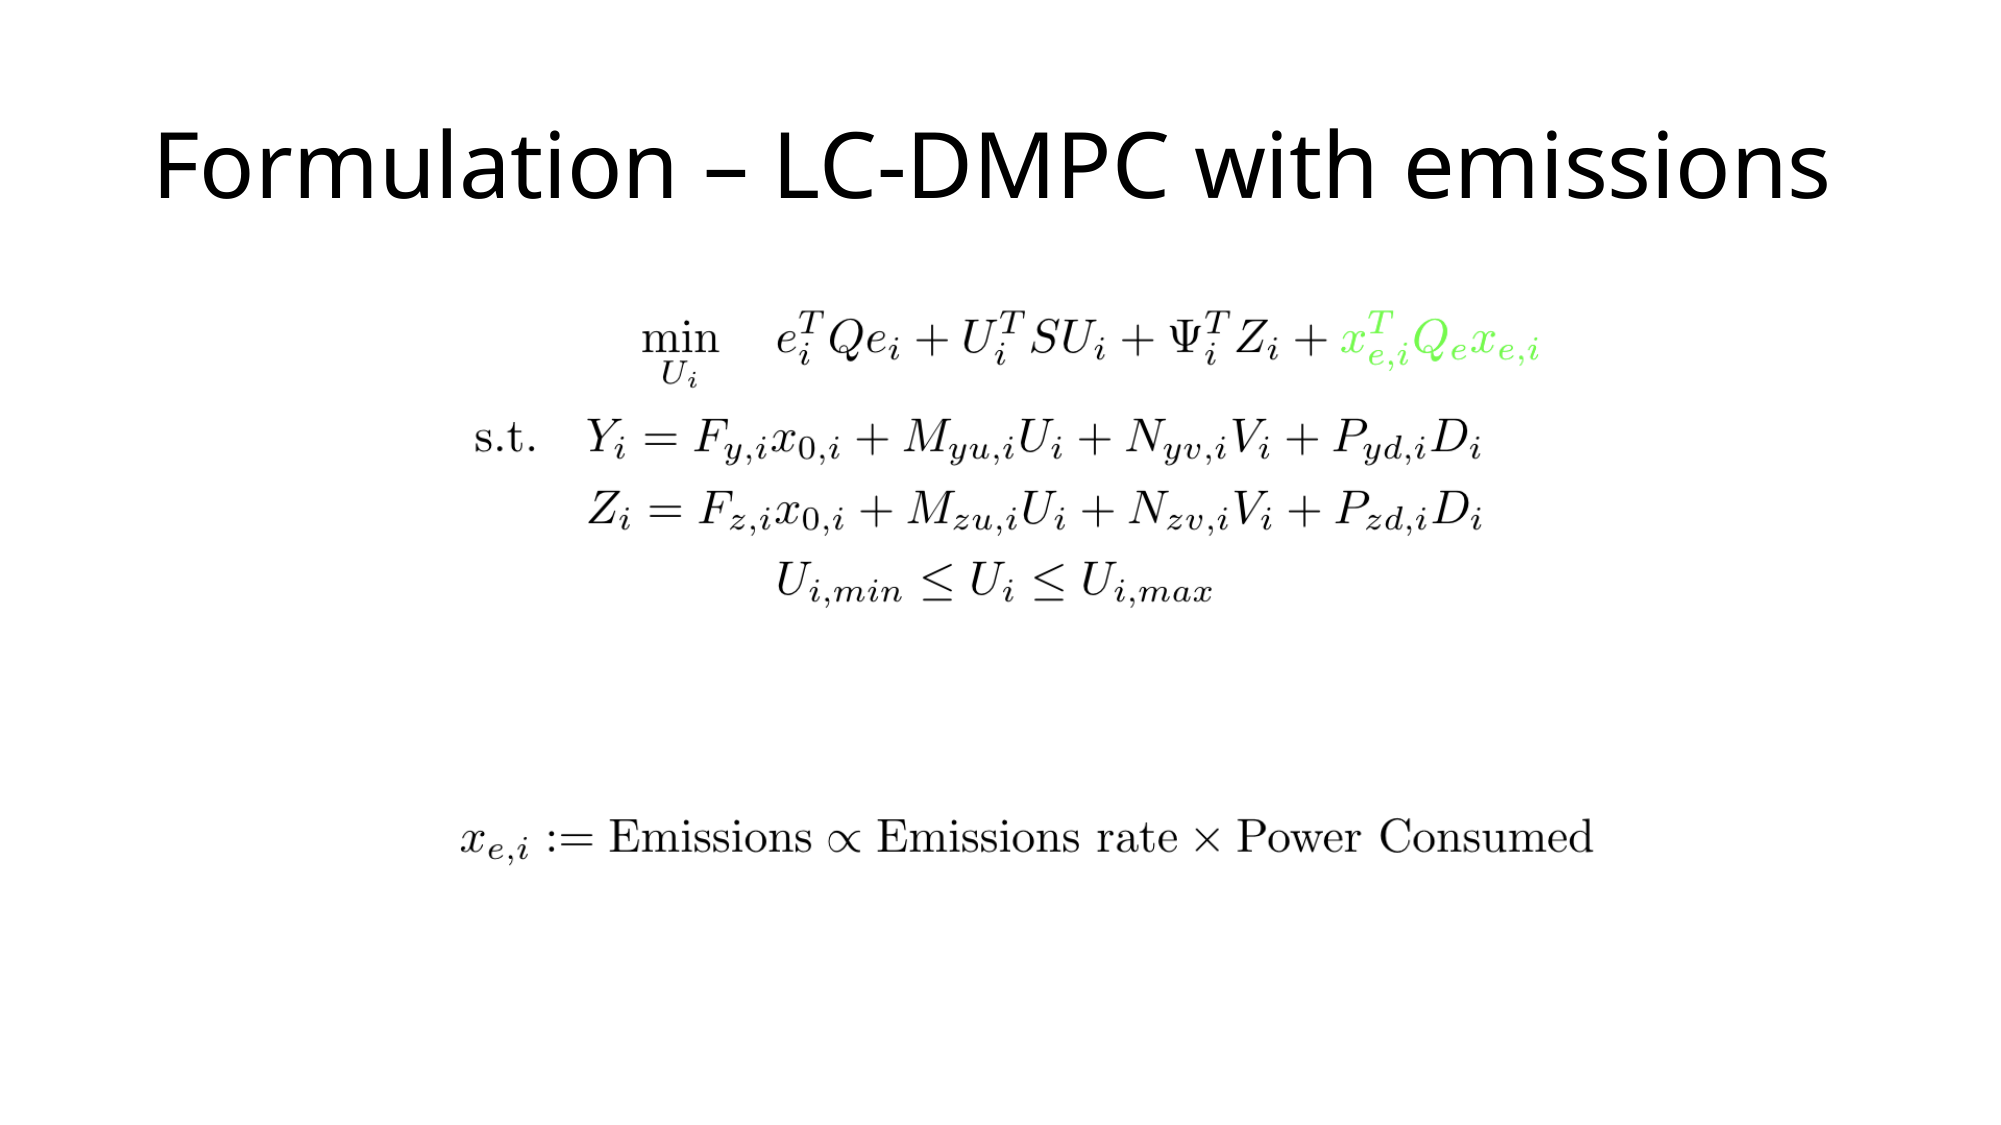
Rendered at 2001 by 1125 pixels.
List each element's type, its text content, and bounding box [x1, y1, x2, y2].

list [367, 277, 1633, 686]
title Formulation – LC-DMPC with emissions [137, 59, 1863, 278]
picture [409, 787, 1647, 909]
